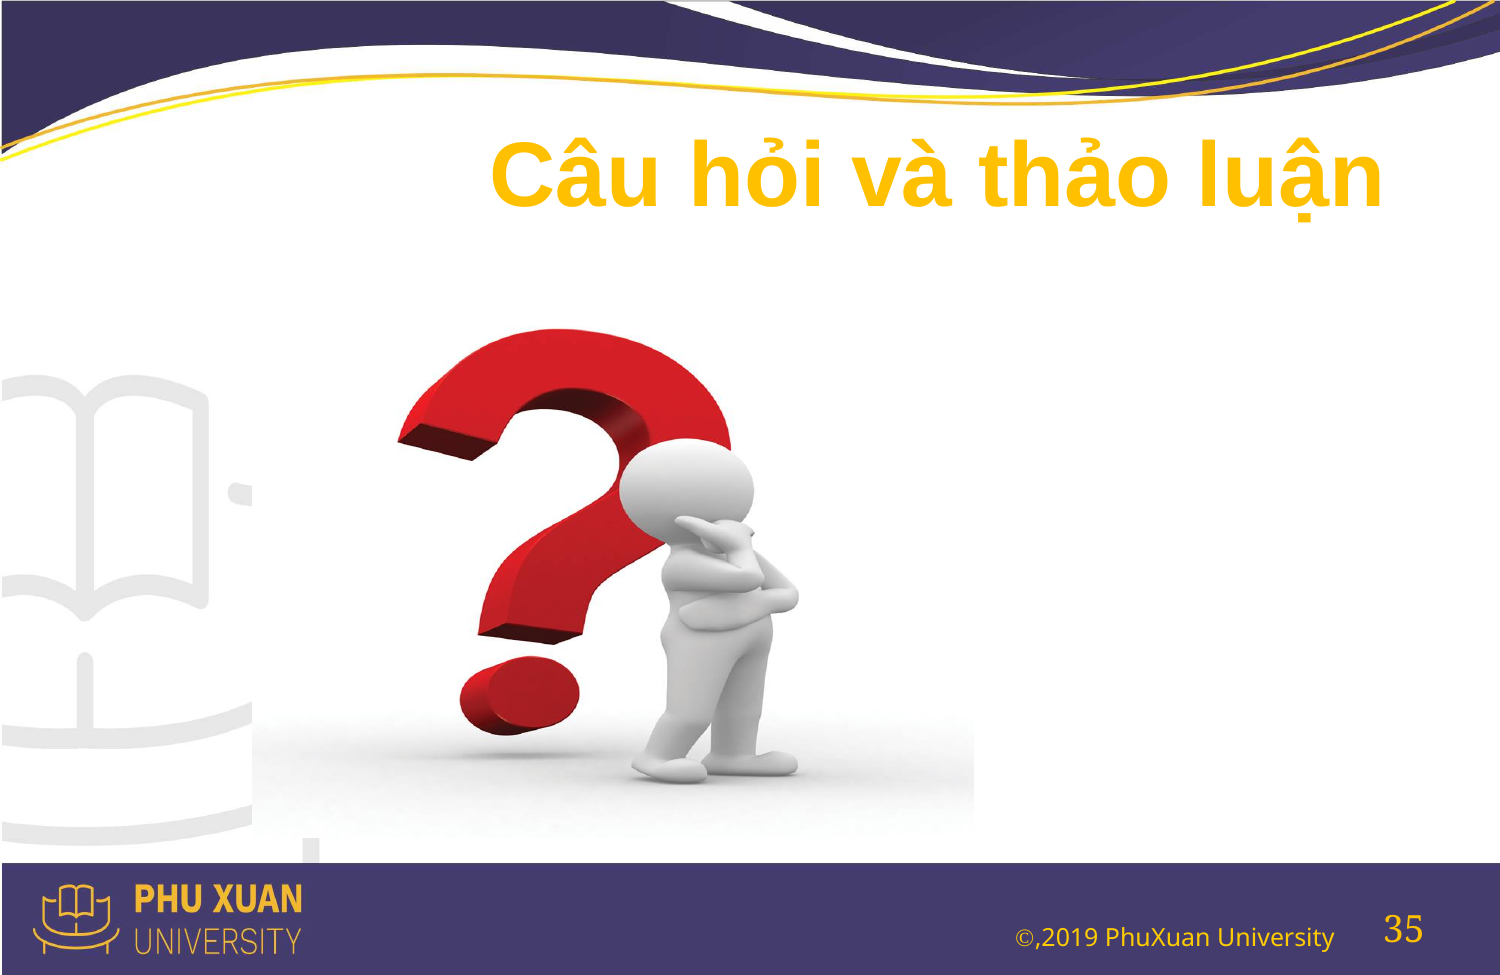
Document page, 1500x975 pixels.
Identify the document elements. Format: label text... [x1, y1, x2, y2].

picture [0, 0, 1500, 975]
slide_number 35 [1299, 903, 1425, 956]
title Câu hỏi và thảo luận [36, 62, 1387, 225]
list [252, 299, 974, 838]
